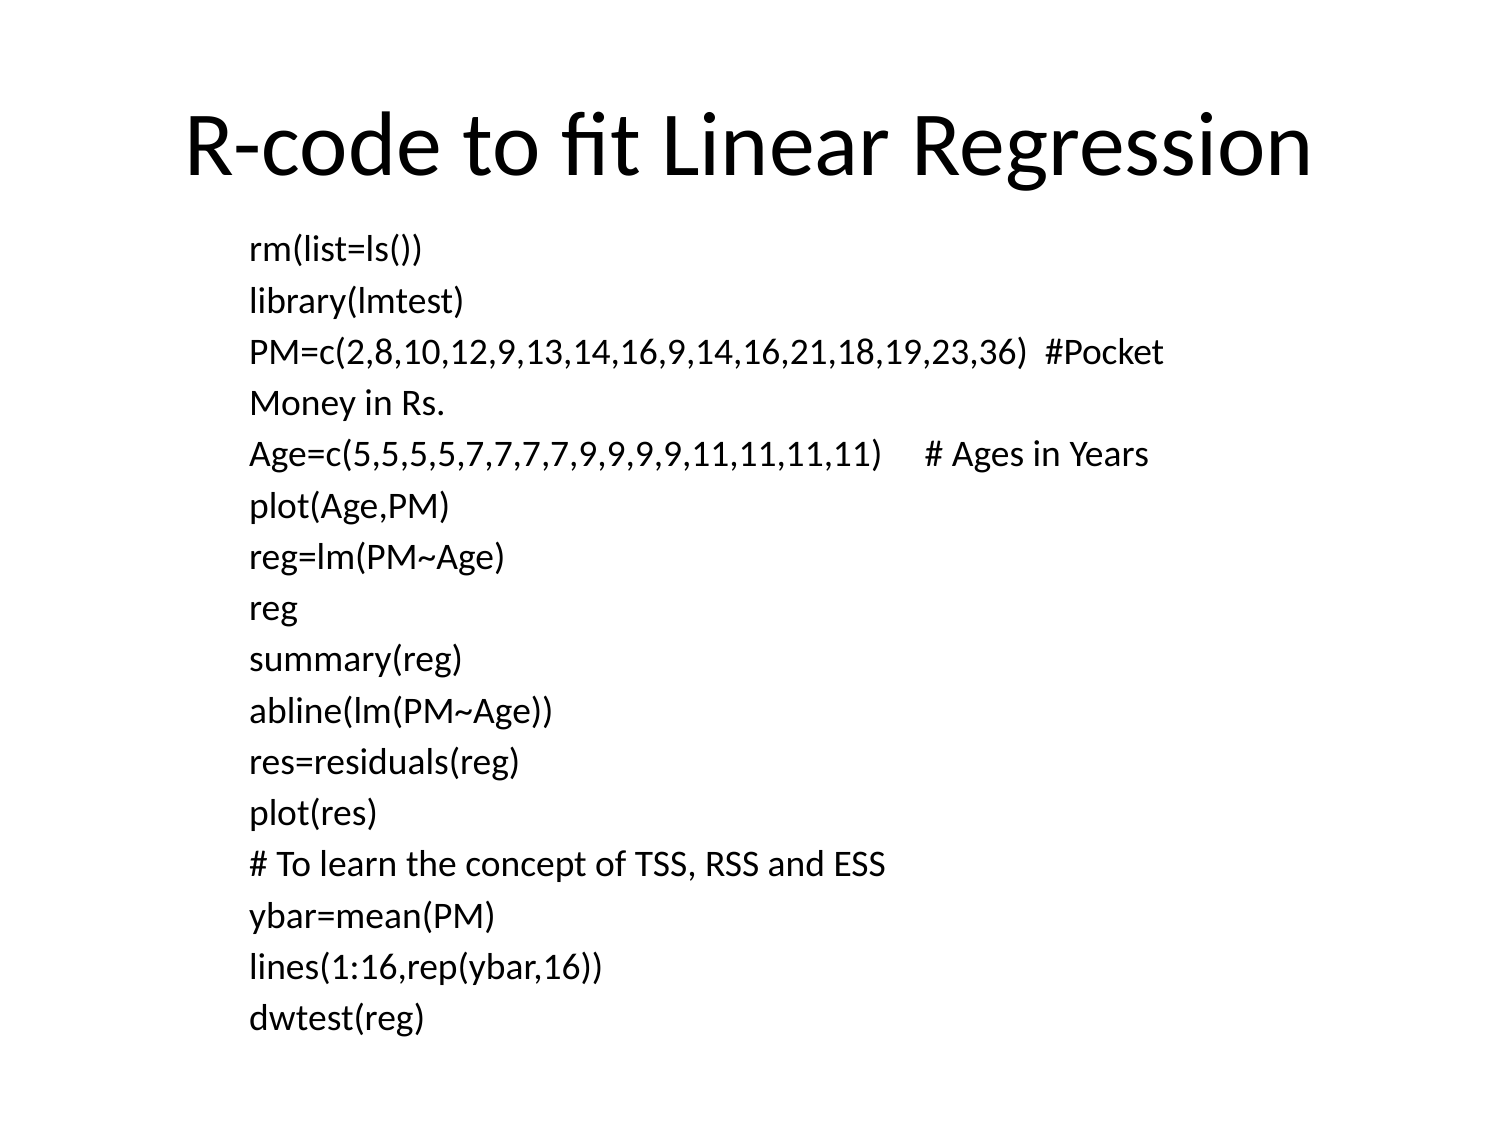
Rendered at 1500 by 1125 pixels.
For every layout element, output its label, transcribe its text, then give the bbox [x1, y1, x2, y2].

text_box rm(list=ls()) library(lmtest) PM=c(2,8,10,12,9,13,14,16,9,14,16,21,18,19,23,36) #Pocket Money in Rs. Age=c(5,5,5,5,7,7,7,7,9,9,9,9,11,11,11,11) # Ages in Years plot(Age,PM) reg=lm(PM~Age) reg summary(reg) abline(lm(PM~Age)) res=residuals(reg) plot(res) # To learn the concept of TSS, RSS and ESS ybar=mean(PM) lines(1:16,rep(ybar,16)) dwtest(reg) [234, 210, 1207, 1046]
title R-code to fit Linear Regression [75, 45, 1425, 233]
